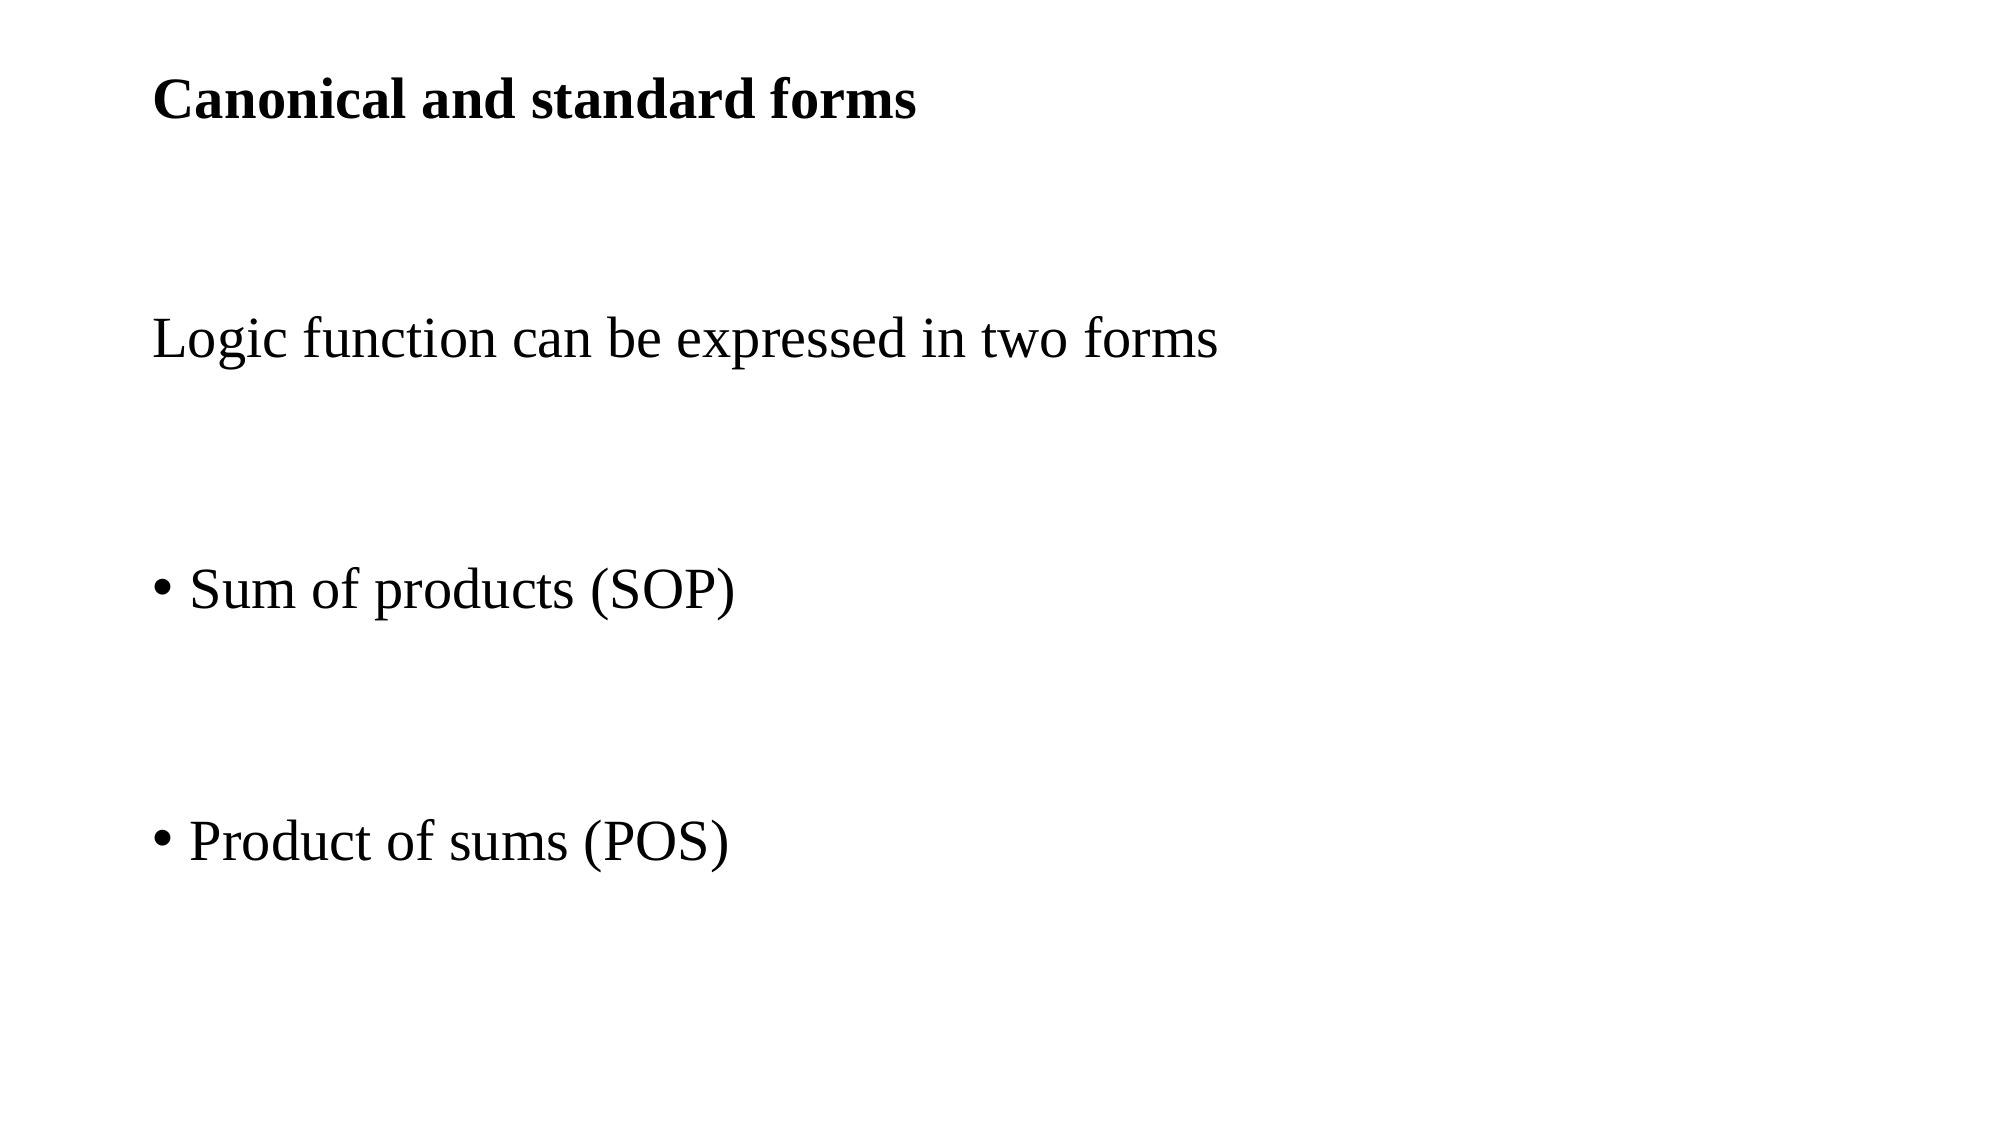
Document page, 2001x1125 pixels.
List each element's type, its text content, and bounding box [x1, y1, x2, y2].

title Canonical and standard forms [137, 59, 1000, 140]
list Logic function can be expressed in two forms Sum of products (SOP) Product of sums (POS) [137, 299, 1863, 1014]
